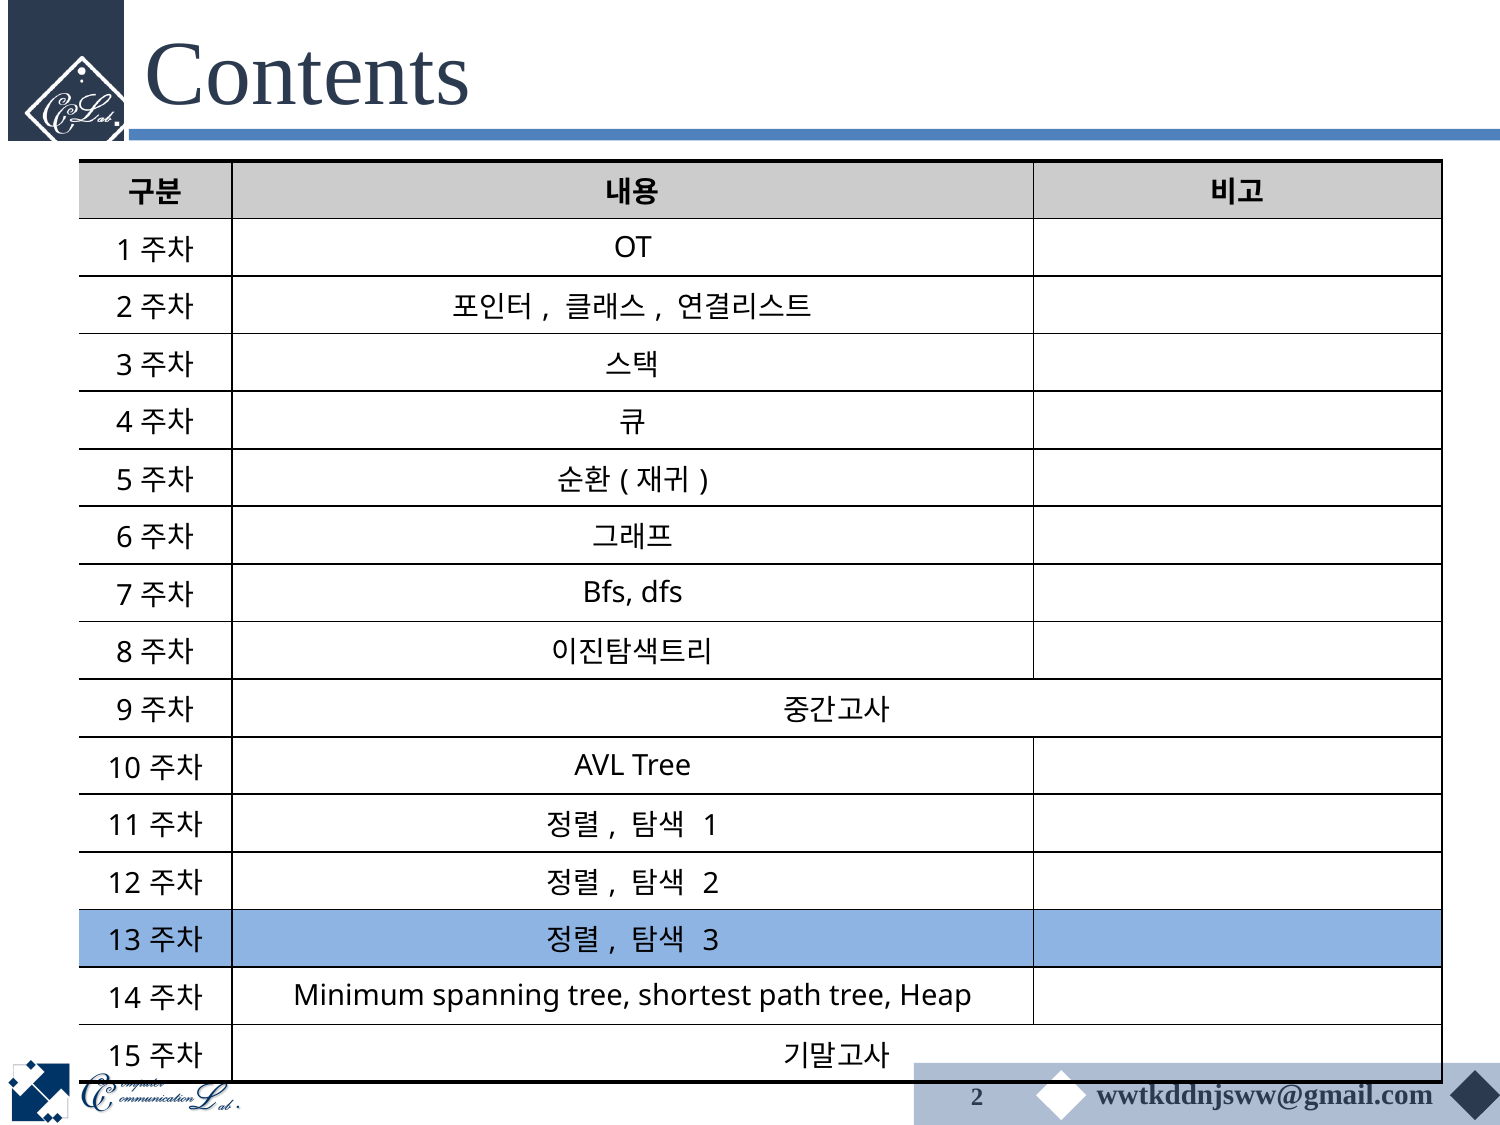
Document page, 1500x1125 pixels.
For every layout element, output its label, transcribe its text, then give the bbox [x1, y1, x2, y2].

table_cell 이진탐색트리 [233, 622, 1033, 678]
table_cell [1034, 450, 1441, 505]
table_cell 10주차 [79, 738, 231, 793]
table_cell 12주차 [79, 853, 231, 909]
table_cell AVL Tree [233, 738, 1033, 793]
table_cell 14주차 [79, 968, 231, 1024]
table_cell [1034, 622, 1441, 678]
table_header 내용 [233, 163, 1033, 218]
table_cell 정렬, 탐색 2 [233, 853, 1033, 909]
table_cell [1034, 277, 1441, 333]
table_cell 큐 [233, 392, 1033, 448]
table_cell [1034, 392, 1441, 448]
table_cell [1034, 910, 1441, 966]
table_cell 11주차 [79, 795, 231, 851]
table_cell Bfs, dfs [233, 565, 1033, 621]
table_cell 4주차 [79, 392, 231, 448]
table_cell [1034, 968, 1441, 1024]
table_cell 스택 [233, 334, 1033, 390]
picture [8, 0, 124, 141]
table_cell OT [233, 219, 1033, 275]
table_cell 9주차 [79, 680, 231, 736]
table_cell 7주차 [79, 565, 231, 621]
table_cell [1034, 795, 1441, 851]
table_cell 3주차 [79, 334, 231, 390]
table_cell [1034, 507, 1441, 563]
table_cell 기말고사 [233, 1025, 1441, 1080]
table_cell 정렬, 탐색 1 [233, 795, 1033, 851]
table_cell 순환(재귀) [233, 450, 1033, 505]
table_cell 정렬, 탐색 3 [233, 910, 1033, 966]
table_cell [1034, 334, 1441, 390]
table_cell Minimum spanning tree, shortest path tree, Heap [233, 968, 1033, 1024]
table_cell 그래프 [233, 507, 1033, 563]
table_cell [1034, 219, 1441, 275]
table_cell 15주차 [79, 1025, 231, 1080]
table_cell 6주차 [79, 507, 231, 563]
table_header 비고 [1034, 163, 1441, 218]
table_cell 5주차 [79, 450, 231, 505]
table_cell 8주차 [79, 622, 231, 678]
table_cell 2주차 [79, 277, 231, 333]
table_cell 1주차 [79, 219, 231, 275]
picture [7, 1058, 243, 1125]
table_cell [1034, 565, 1441, 621]
table_header 구분 [79, 163, 231, 218]
table_cell 중간고사 [233, 680, 1441, 736]
table_cell 13주차 [79, 910, 231, 966]
table_cell [1034, 853, 1441, 909]
title Contents [129, 10, 1474, 126]
table_cell 포인터, 클래스, 연결리스트 [233, 277, 1033, 333]
table_cell [1034, 738, 1441, 793]
